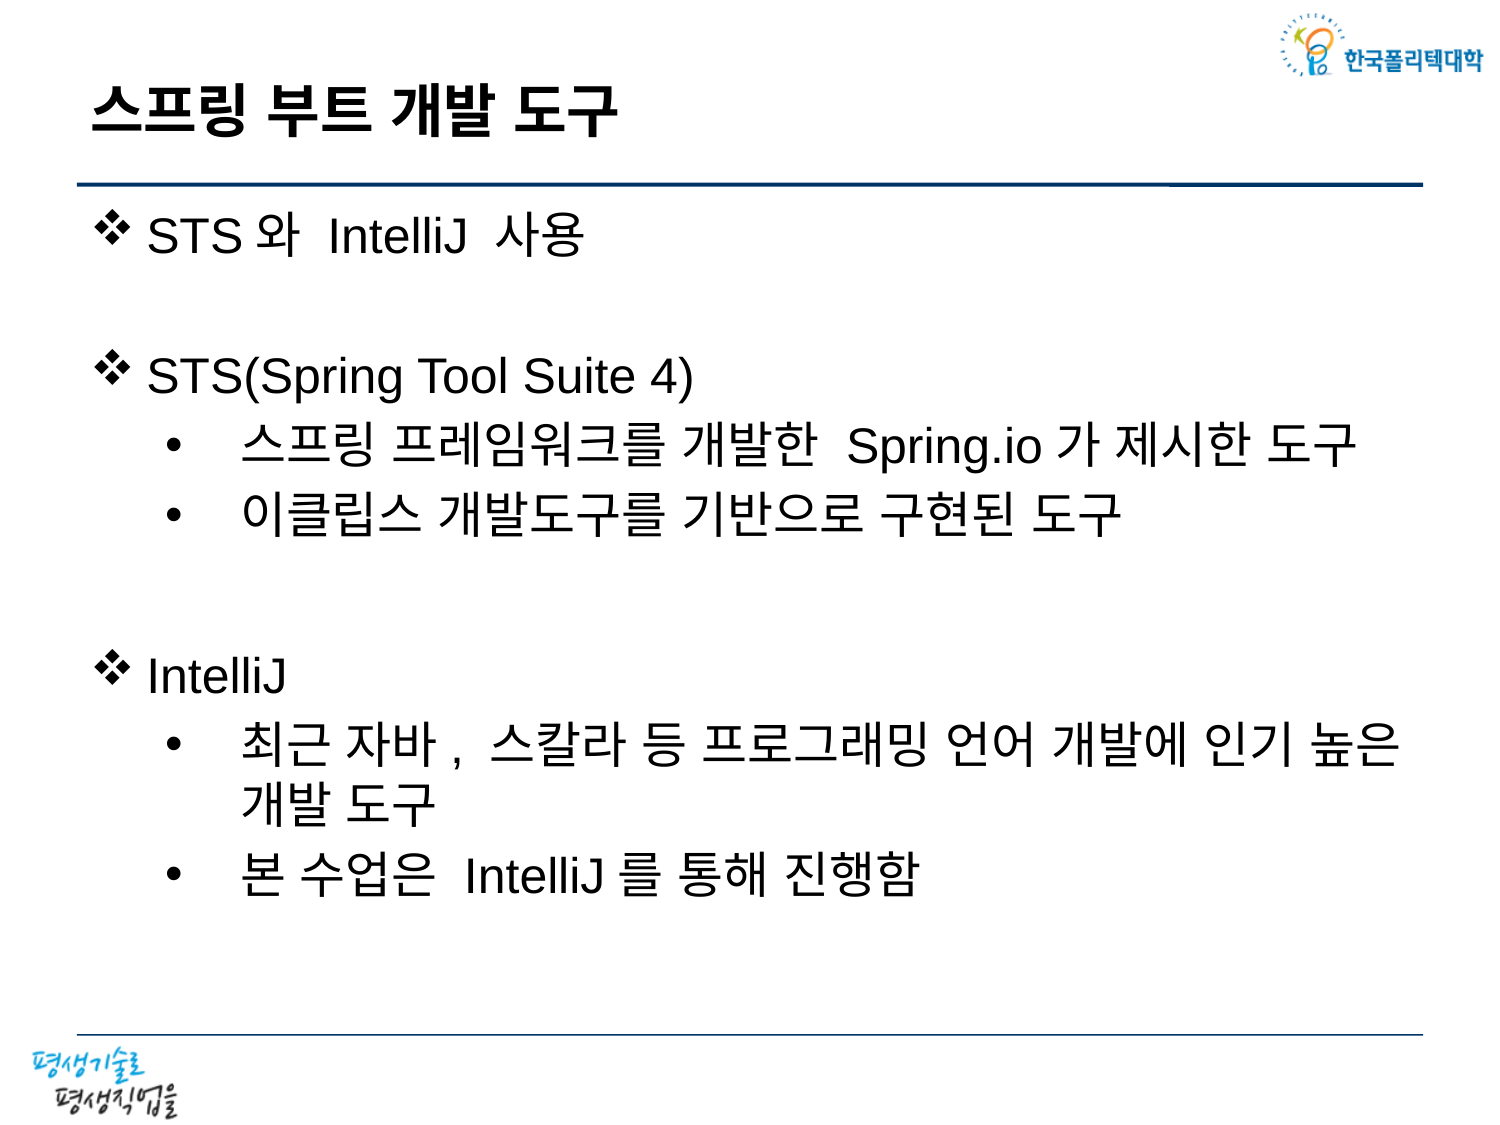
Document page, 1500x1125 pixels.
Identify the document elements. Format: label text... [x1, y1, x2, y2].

title 스프링 부트 개발 도구 [74, 44, 1426, 173]
list STS와 IntelliJ 사용 STS(Spring Tool Suite 4) 스프링 프레임워크를 개발한 Spring.io가 제시한 도구 이클립스 개발도구를 기반으로 구현된 도구 IntelliJ 최근 자바, 스칼라 등 프로그래밍 언어 개발에 인기 높은 개발 도구 본 수업은 IntelliJ를 통해 진행함 [74, 196, 1424, 1006]
picture [1275, 6, 1489, 84]
picture [17, 1039, 226, 1122]
